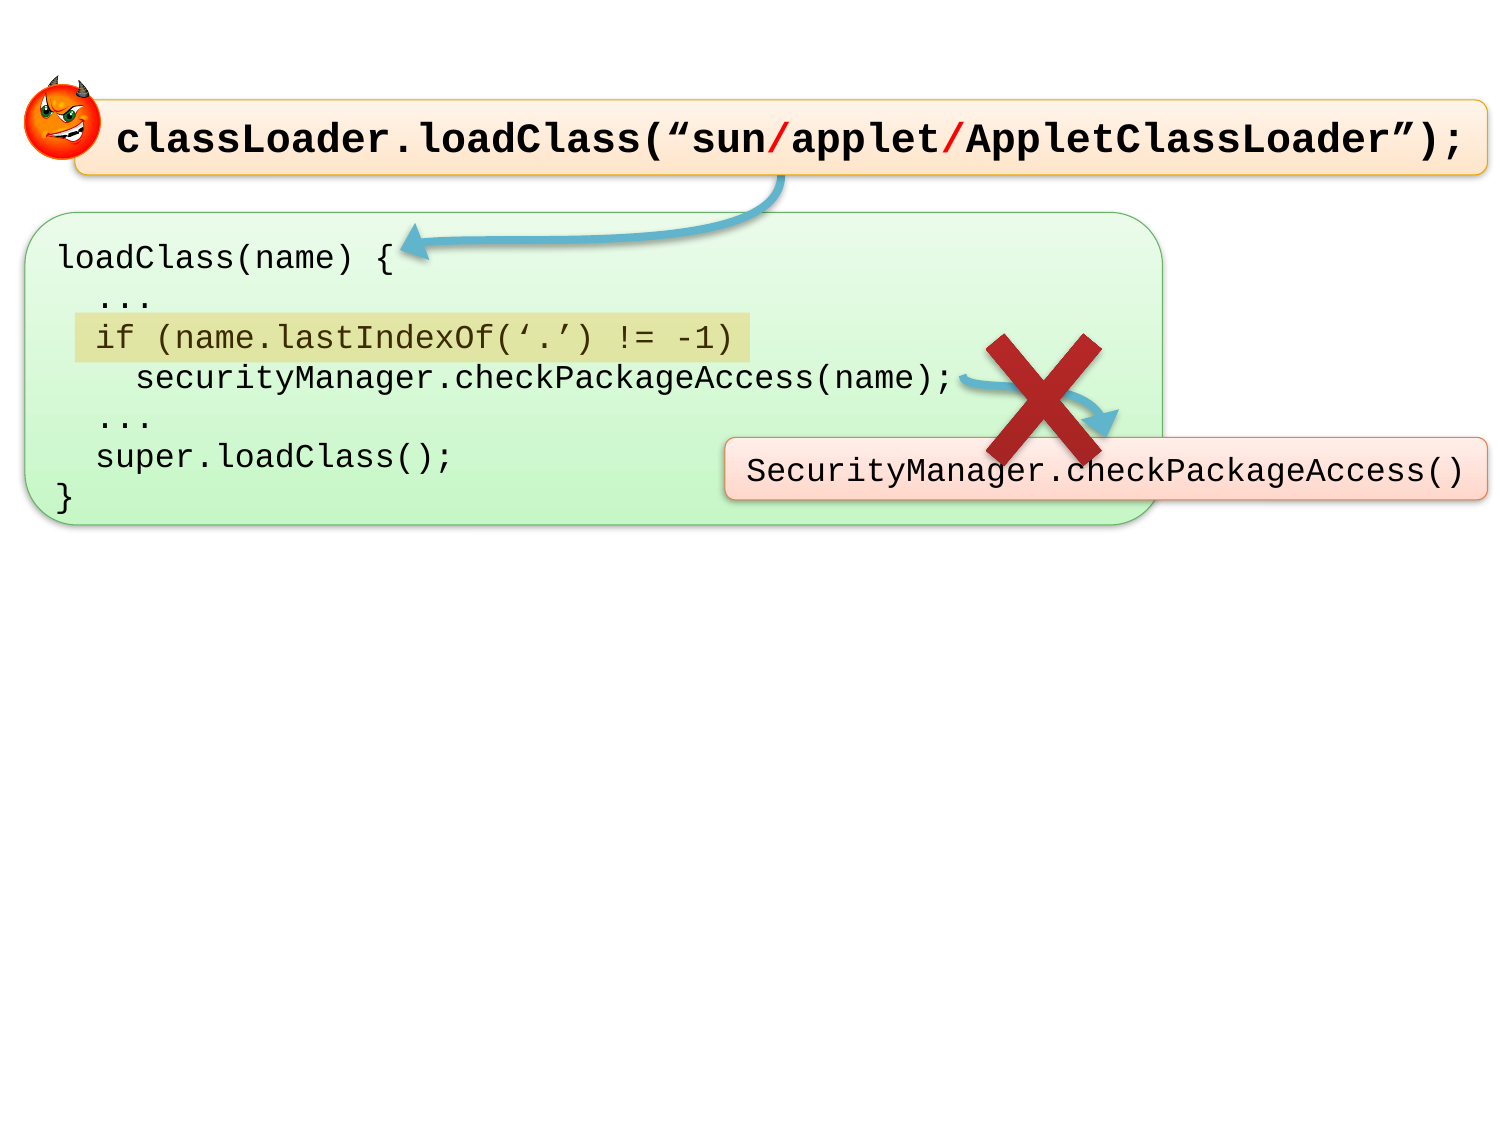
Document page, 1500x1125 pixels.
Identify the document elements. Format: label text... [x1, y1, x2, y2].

text_box [985, 333, 1037, 373]
picture [23, 74, 102, 160]
text_box classLoader.loadClass(“sun/applet/AppletClassLoader”); [634, 99, 1488, 176]
text_box [634, 309, 754, 366]
text_box SecurityManager.checkPackageAccess() [724, 436, 1489, 501]
text_box classLoader.loadClass(“sun/applet/AppletClassLoader”); [76, 99, 547, 176]
text_box loadClass(name) { ... if (name.lastIndexOf(‘.’) != -1) securityManager.checkPackageAccess(name); ... super.loadClass(); } [24, 211, 1163, 526]
text_box [1050, 333, 1102, 373]
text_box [962, 374, 1107, 438]
text_box [985, 446, 1021, 467]
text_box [553, 21, 629, 404]
text_box [71, 309, 547, 366]
text_box [1066, 446, 1102, 467]
